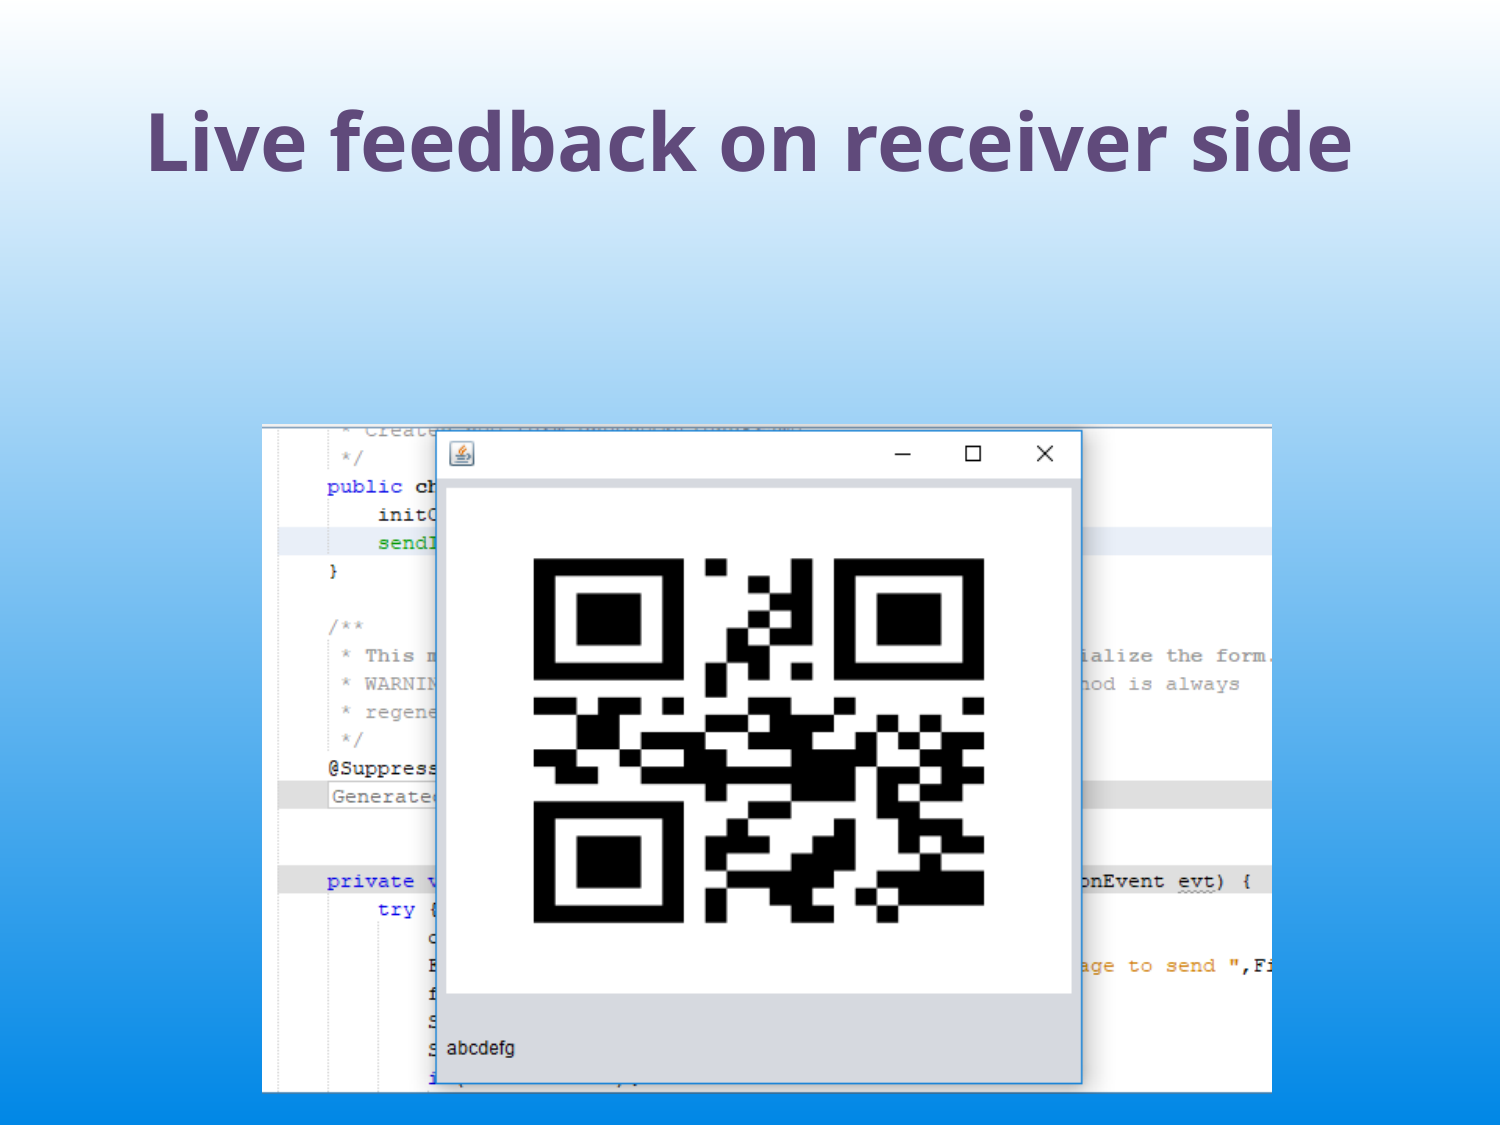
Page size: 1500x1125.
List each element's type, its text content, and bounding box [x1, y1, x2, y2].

title Live feedback on receiver side [75, 45, 1425, 233]
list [262, 424, 1273, 1095]
